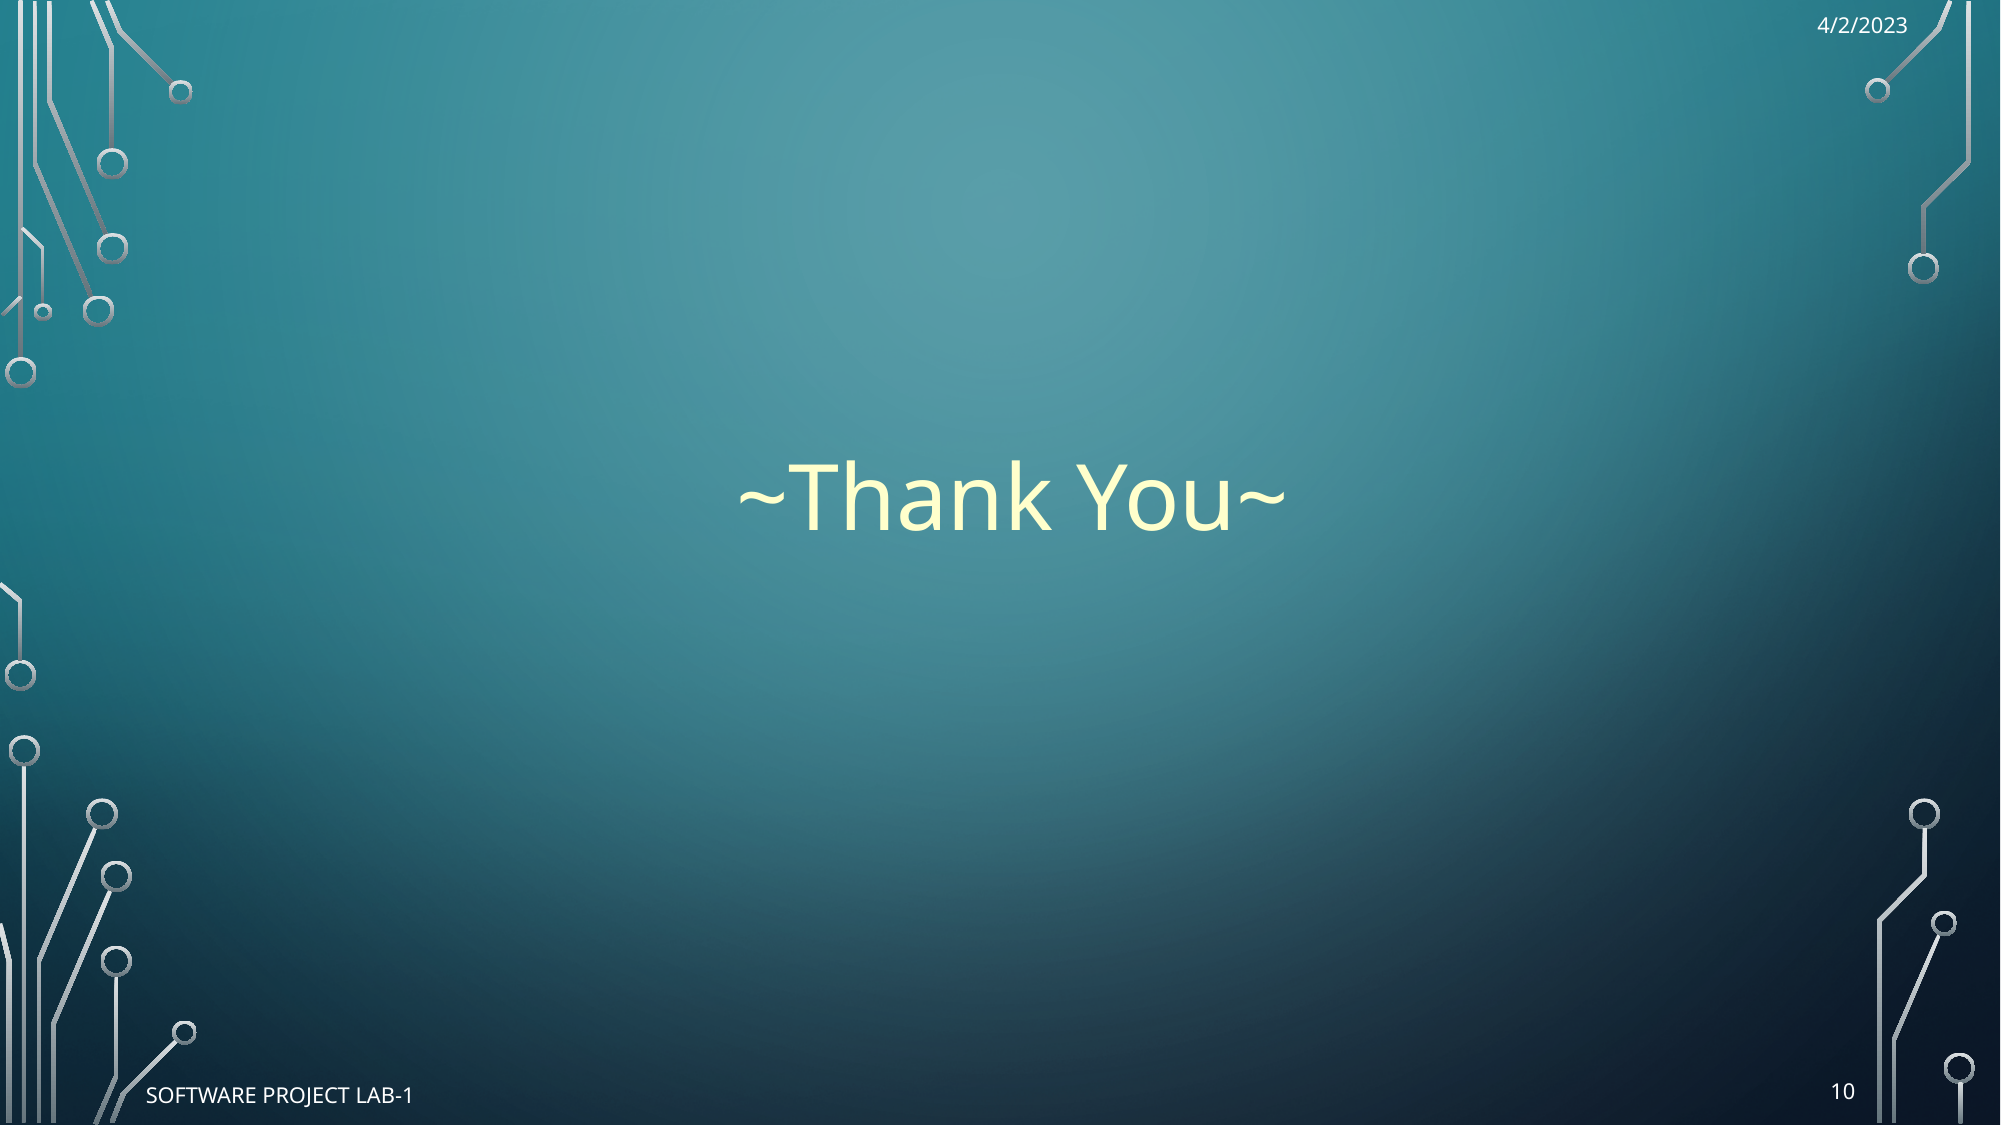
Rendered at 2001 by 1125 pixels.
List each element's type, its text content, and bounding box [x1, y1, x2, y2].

text_box ~Thank You~ [305, 273, 1720, 714]
slide_number 10 [1743, 1062, 1871, 1123]
footer Software Project Lab-1 [130, 1066, 466, 1125]
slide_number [1473, 0, 1924, 55]
